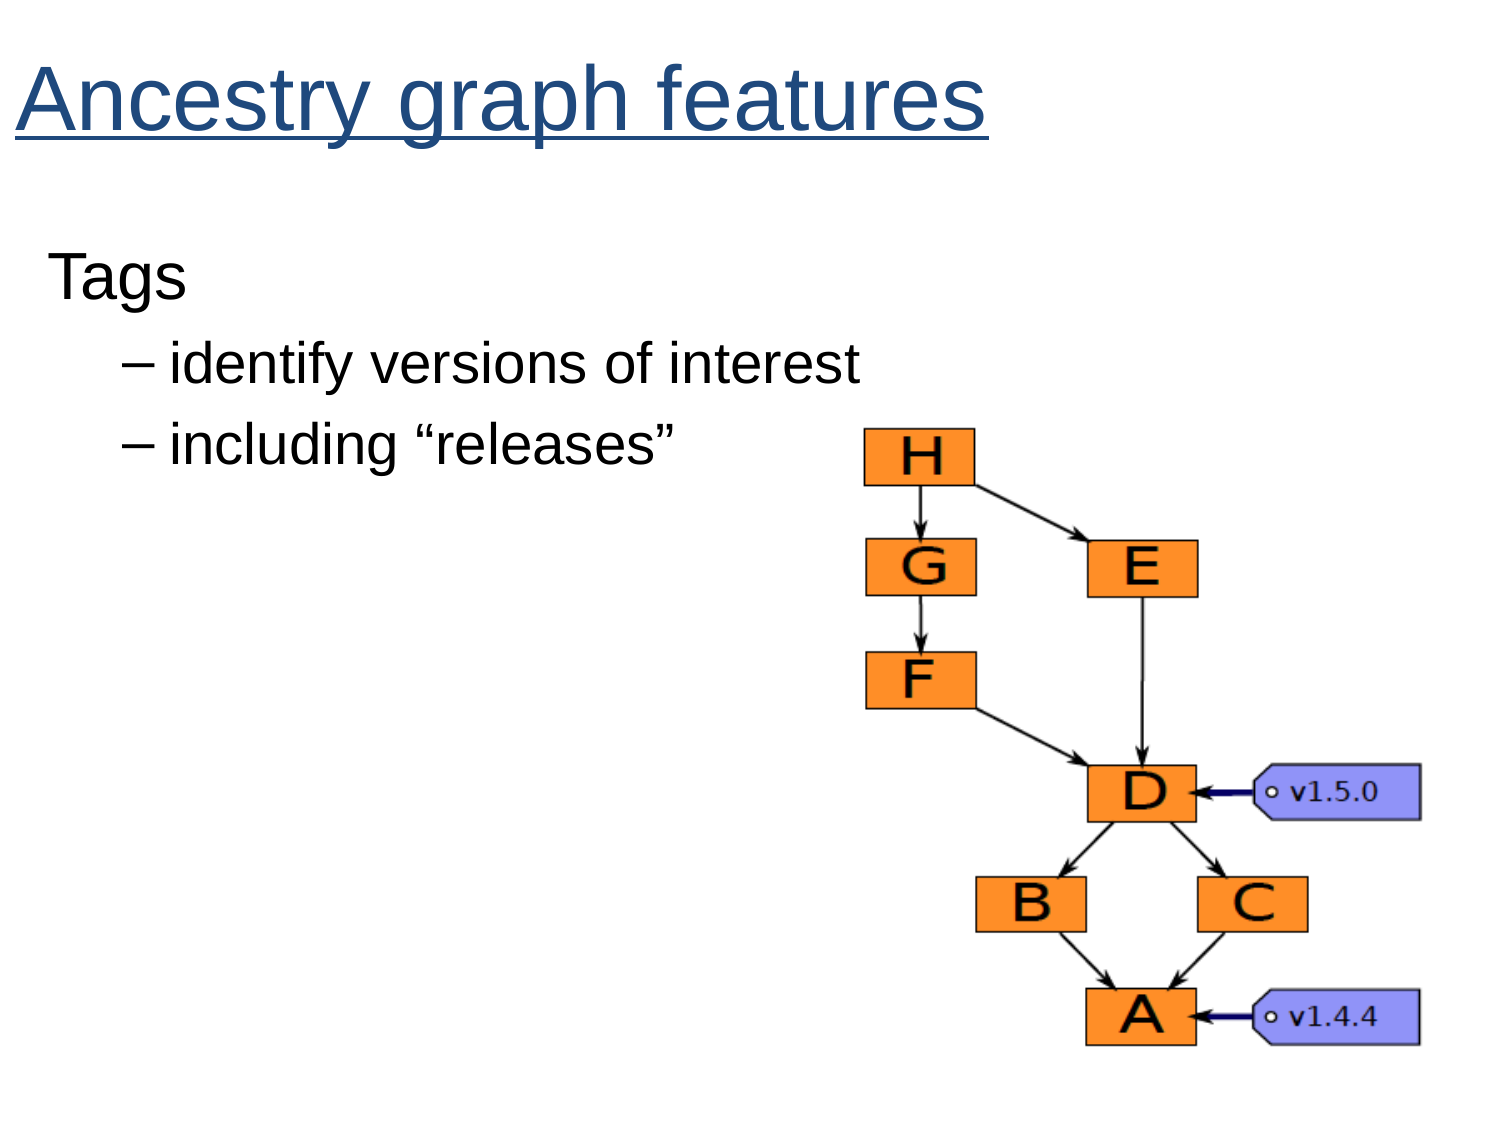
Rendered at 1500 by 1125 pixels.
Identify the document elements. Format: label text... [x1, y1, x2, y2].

title Ancestry graph features [0, 0, 1500, 188]
picture [858, 420, 1429, 1054]
list Tags identify versions of interest including “releases” [32, 225, 1466, 1005]
